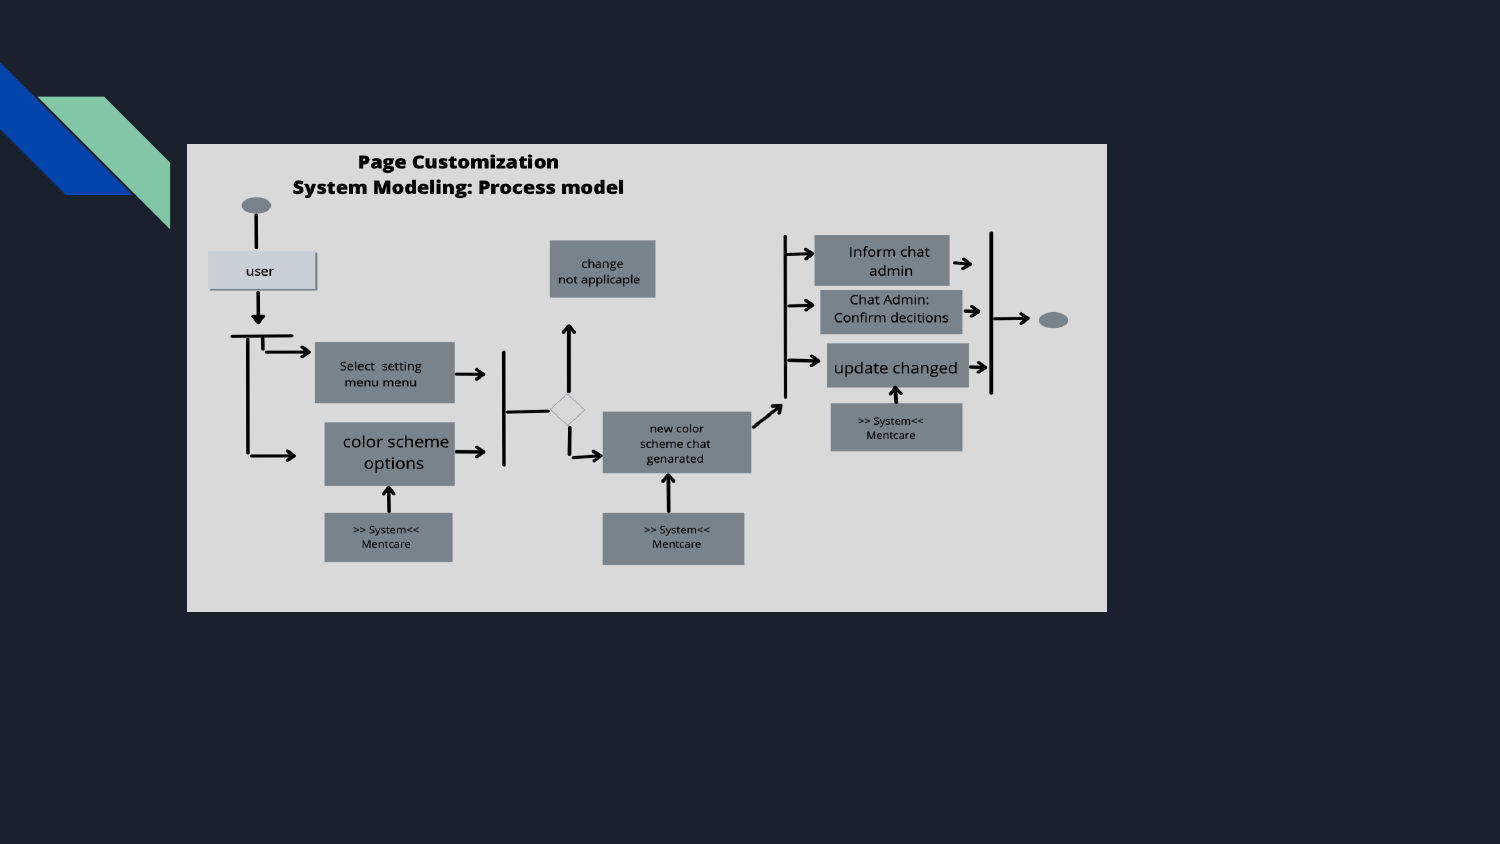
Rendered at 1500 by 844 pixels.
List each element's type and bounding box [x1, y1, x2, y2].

picture [187, 144, 1108, 612]
